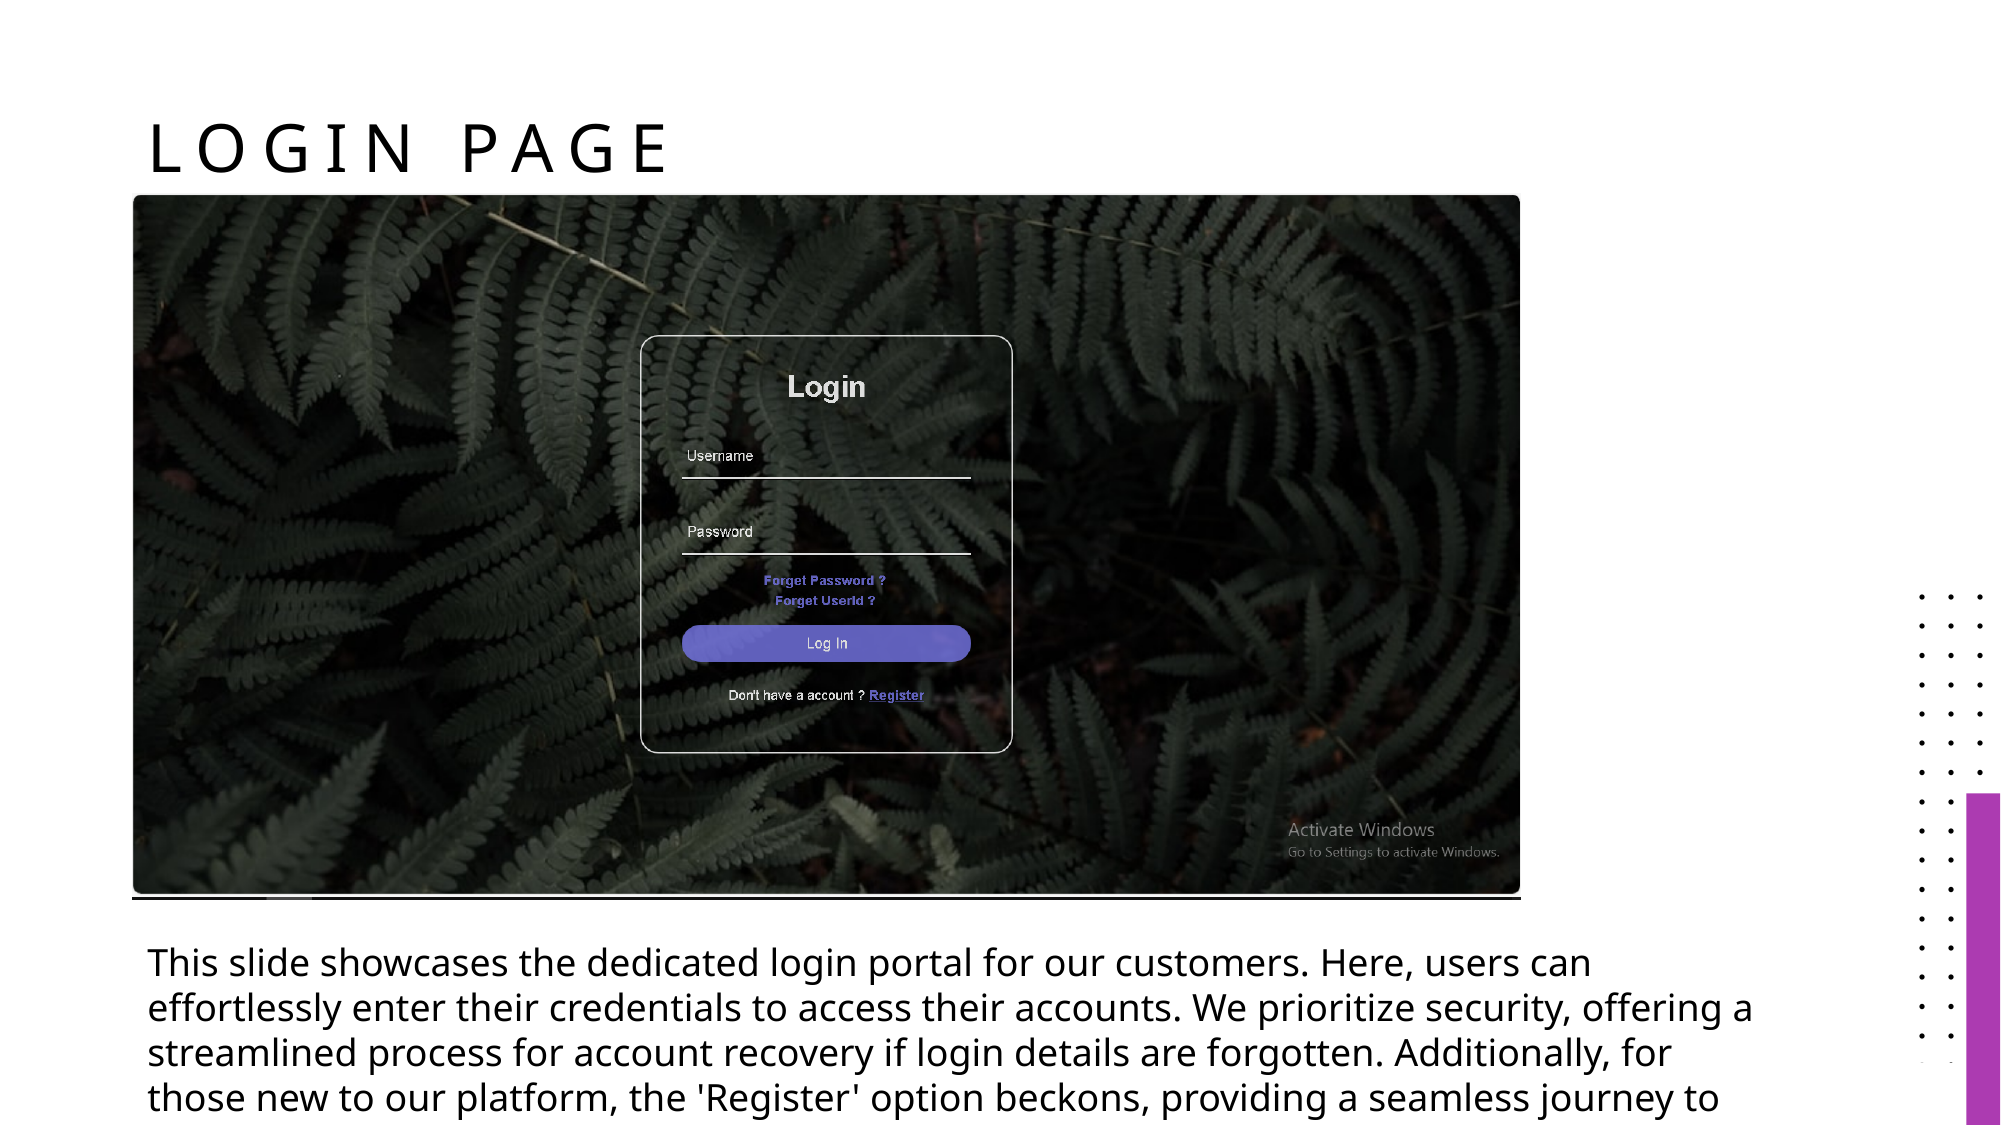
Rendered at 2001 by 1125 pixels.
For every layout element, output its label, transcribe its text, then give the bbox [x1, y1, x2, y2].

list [132, 193, 1521, 900]
text_box This slide showcases the dedicated login portal for our customers. Here, users can effortlessly enter their credentials to access their accounts. We prioritize security, offering a streamlined process for account recovery if login details are forgotten. Additionally, for those new to our platform, the 'Register' option beckons, providing a seamless journey to account creation. [132, 931, 1786, 1125]
title LOGIN PAGE [132, 59, 1832, 193]
picture [1907, 582, 1994, 1064]
